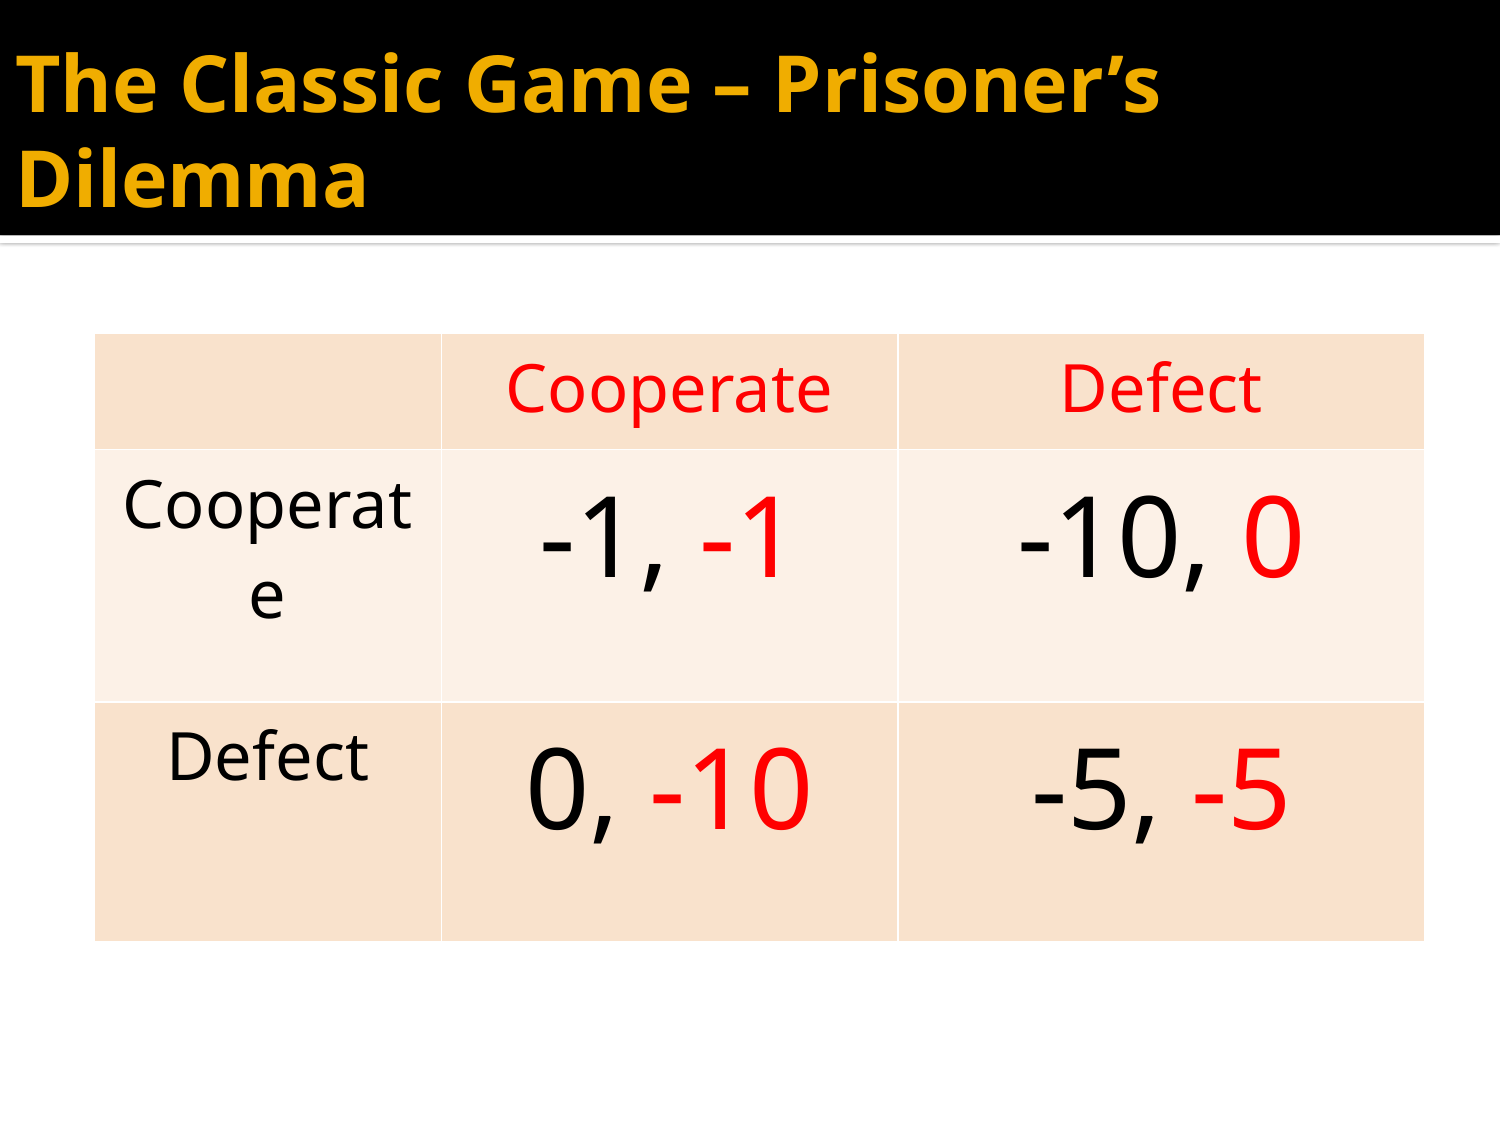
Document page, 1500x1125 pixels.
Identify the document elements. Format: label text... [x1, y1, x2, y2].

title The Classic Game – Prisoner’s Dilemma [0, 25, 1500, 231]
table_header [95, 334, 441, 449]
table_cell -1, -1 [442, 450, 897, 701]
table_cell -10, 0 [899, 450, 1424, 701]
table_cell Defect [95, 703, 441, 941]
table_header Cooperate [442, 334, 897, 449]
table_header Defect [899, 334, 1424, 449]
table_cell Cooperate [95, 450, 441, 701]
table_cell -5, -5 [899, 703, 1424, 941]
table_cell 0, -10 [442, 703, 897, 941]
